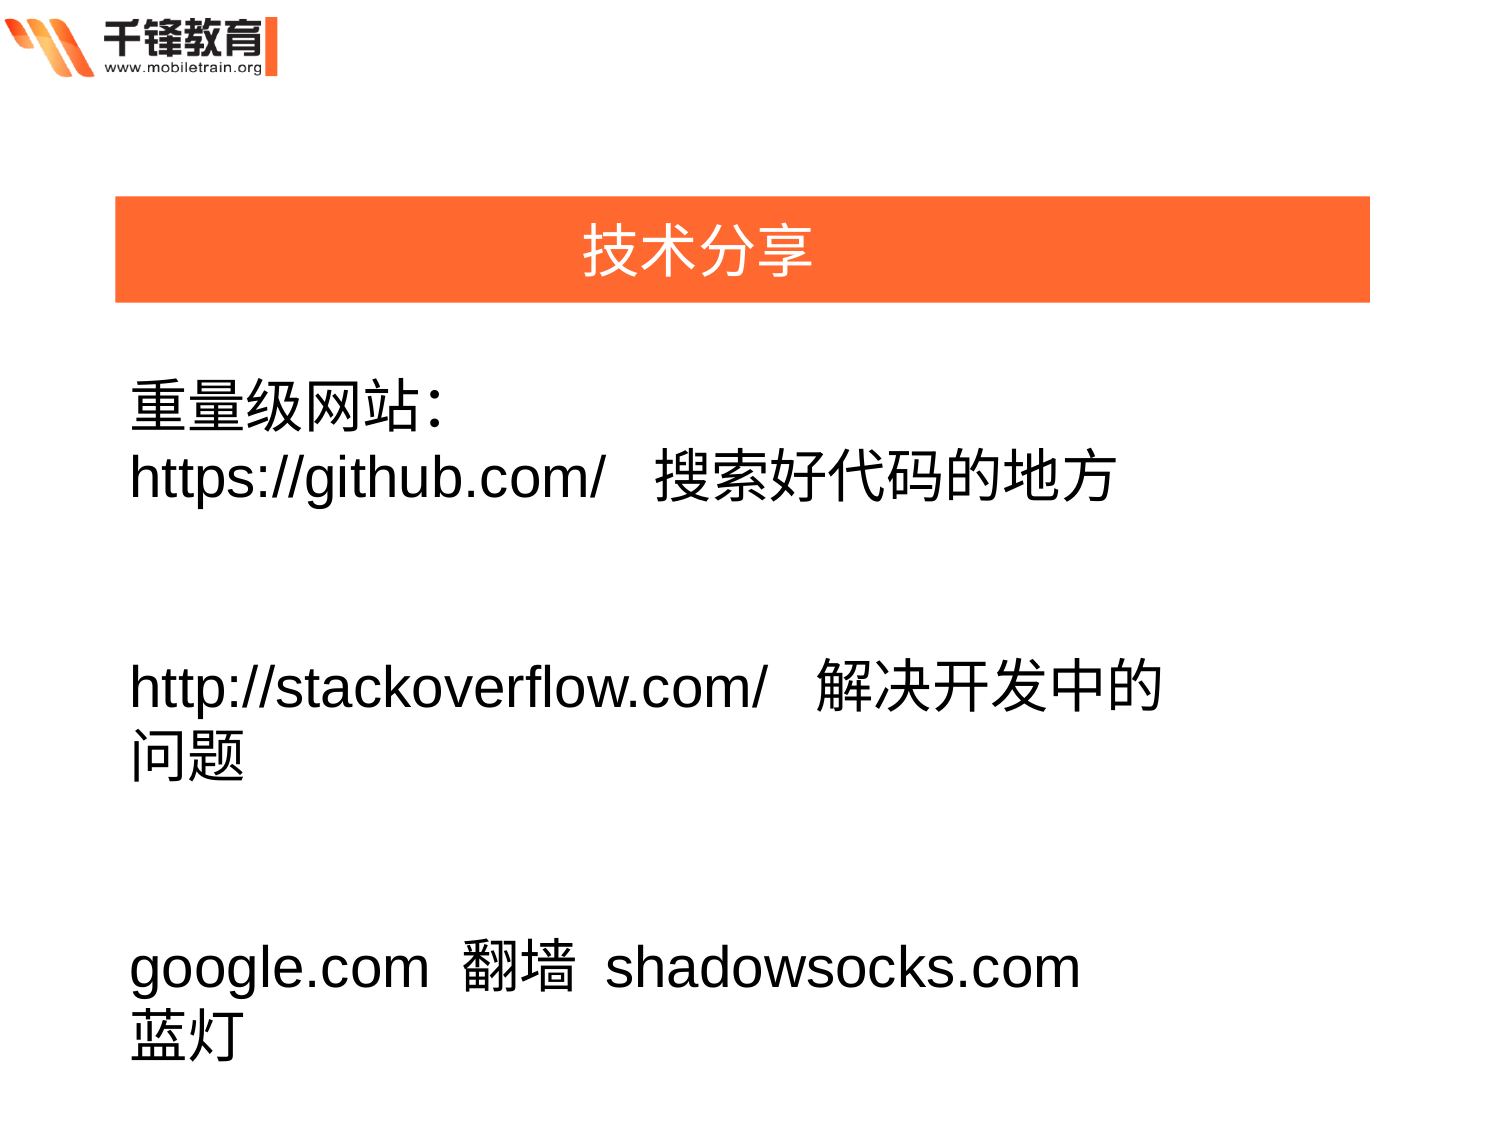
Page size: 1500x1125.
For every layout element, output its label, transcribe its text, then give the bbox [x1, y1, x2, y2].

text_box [115, 196, 1371, 303]
text_box 重量级网站： https://github.com/ 搜索好代码的地方 http://stackoverflow.com/ 解决开发中的问题 google.com 翻墙 shadowsocks.com 蓝灯 [114, 362, 1238, 1077]
picture [3, 18, 261, 79]
